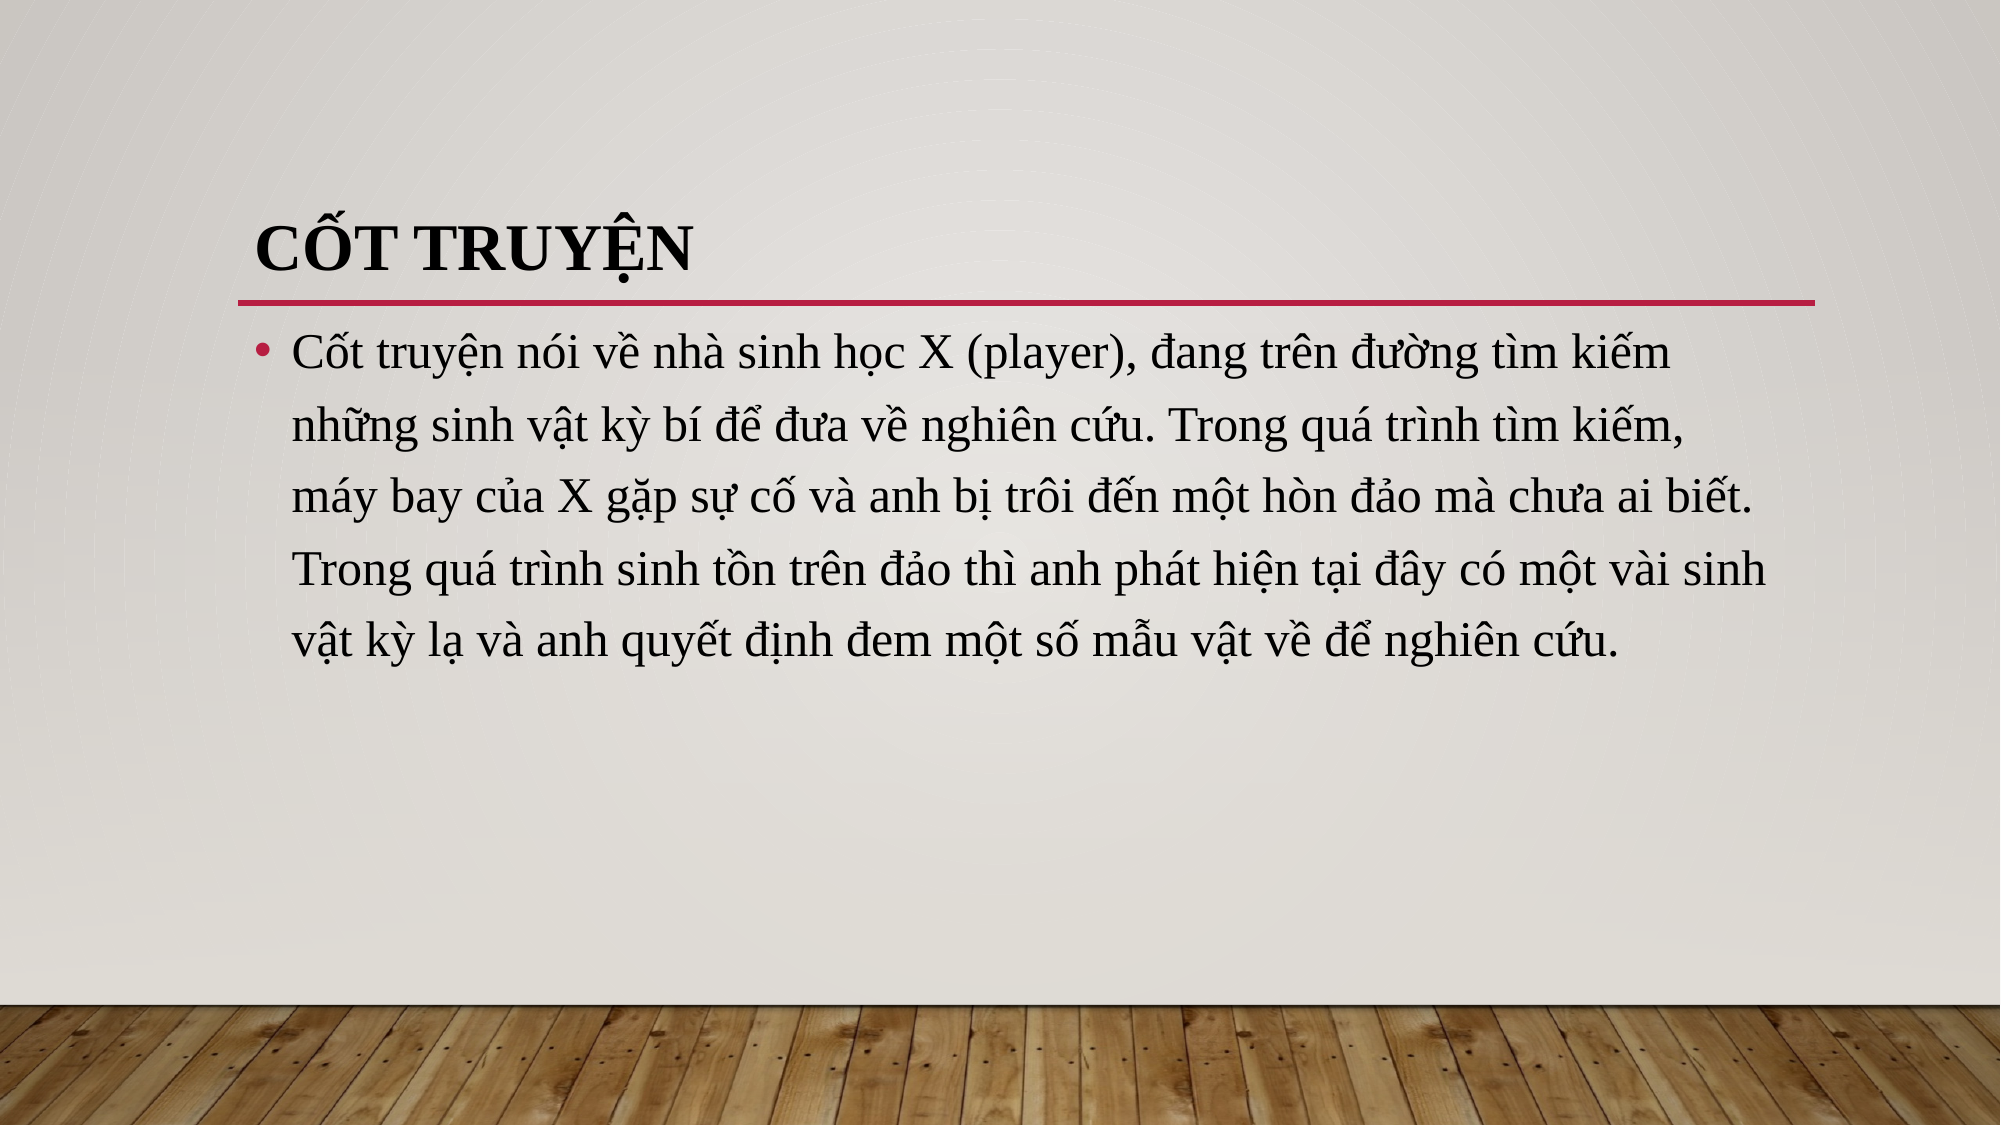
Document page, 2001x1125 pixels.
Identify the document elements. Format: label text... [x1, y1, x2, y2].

title Cốt Truyện [239, 205, 1799, 299]
picture [0, 1005, 2000, 1125]
list Cốt truyện nói về nhà sinh học X (player), đang trên đường tìm kiếm những sinh vật kỳ bí để đưa về nghiên cứu. Trong quá trình tìm kiếm, máy bay của X gặp sự cố và anh bị trôi đến một hòn đảo mà chưa ai biết. Trong quá trình sinh tồn trên đảo thì anh phát hiện tại đây có một vài sinh vật kỳ lạ và anh quyết định đem một số mẫu vật về để nghiên cứu. [239, 299, 1799, 657]
